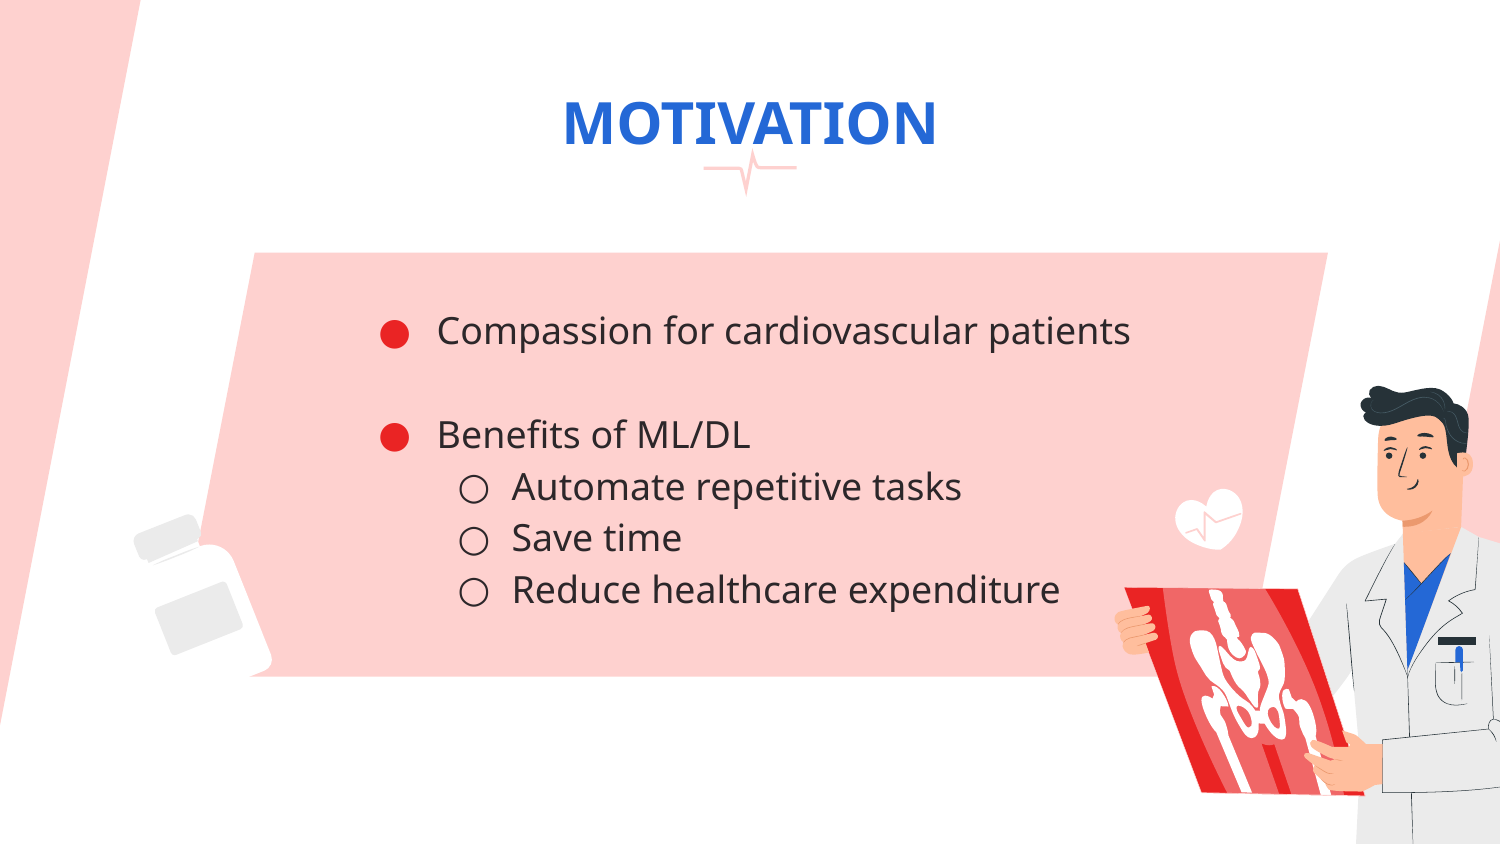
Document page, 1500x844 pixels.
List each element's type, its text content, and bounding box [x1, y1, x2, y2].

title MOTIVATION [0, 71, 1500, 141]
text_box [129, 514, 274, 703]
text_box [1113, 385, 1500, 844]
subtitle Compassion for cardiovascular patients Benefits of ML/DL Automate repetitive tasks Save time Reduce healthcare expenditure [346, 273, 1154, 638]
